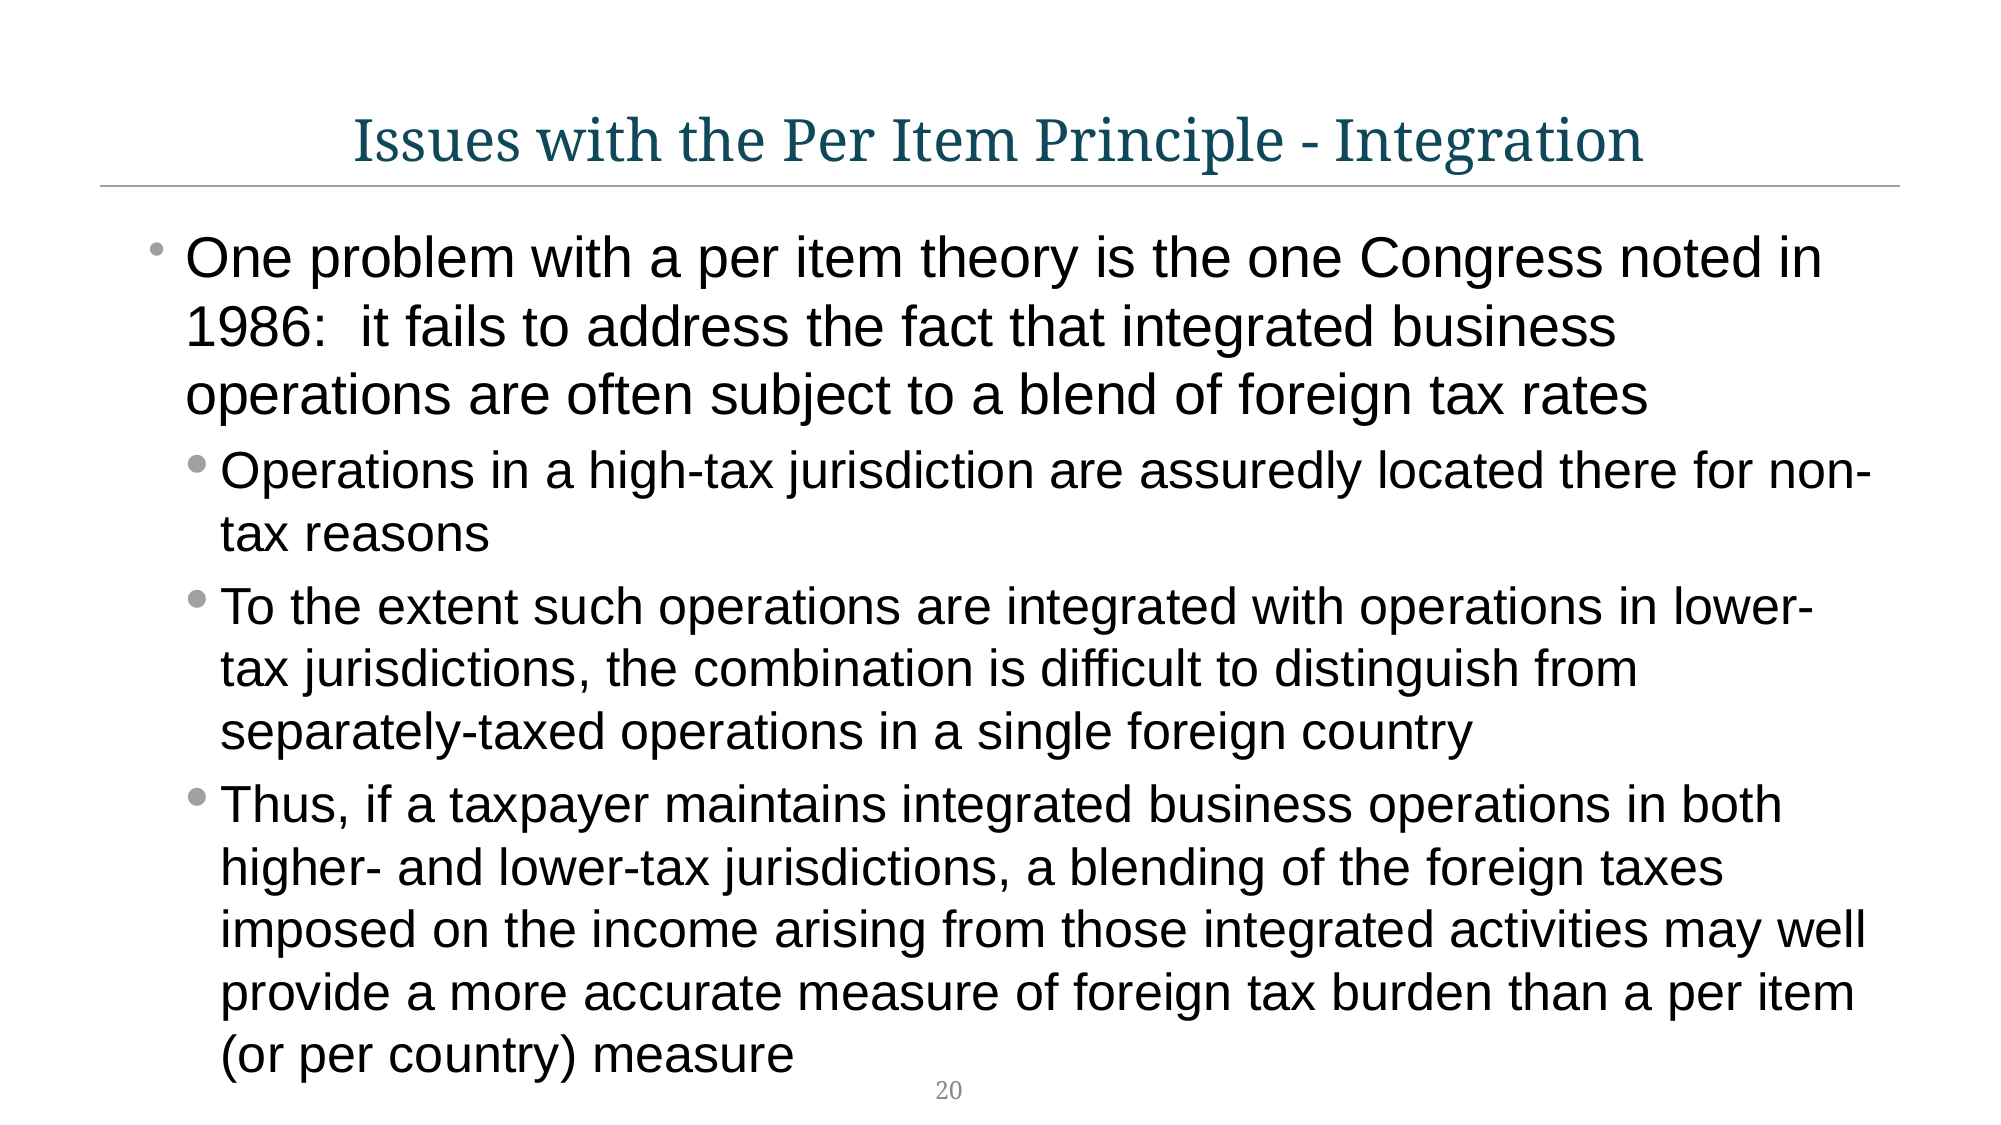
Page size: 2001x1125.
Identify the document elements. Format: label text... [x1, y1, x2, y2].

list One problem with a per item theory is the one Congress noted in 1986: it fails to address the fact that integrated business operations are often subject to a blend of foreign tax rates Operations in a high-tax jurisdiction are assuredly located there for non-tax reasons To the extent such operations are integrated with operations in lower-tax jurisdictions, the combination is difficult to distinguish from separately-taxed operations in a single foreign country Thus, if a taxpayer maintains integrated business operations in both higher- and lower-tax jurisdictions, a blending of the foreign taxes imposed on the income arising from those integrated activities may well provide a more accurate measure of foreign tax burden than a per item (or per country) measure [99, 212, 1900, 1094]
slide_number 20 [875, 1079, 964, 1105]
title Issues with the Per Item Principle - Integration [99, 95, 1900, 197]
